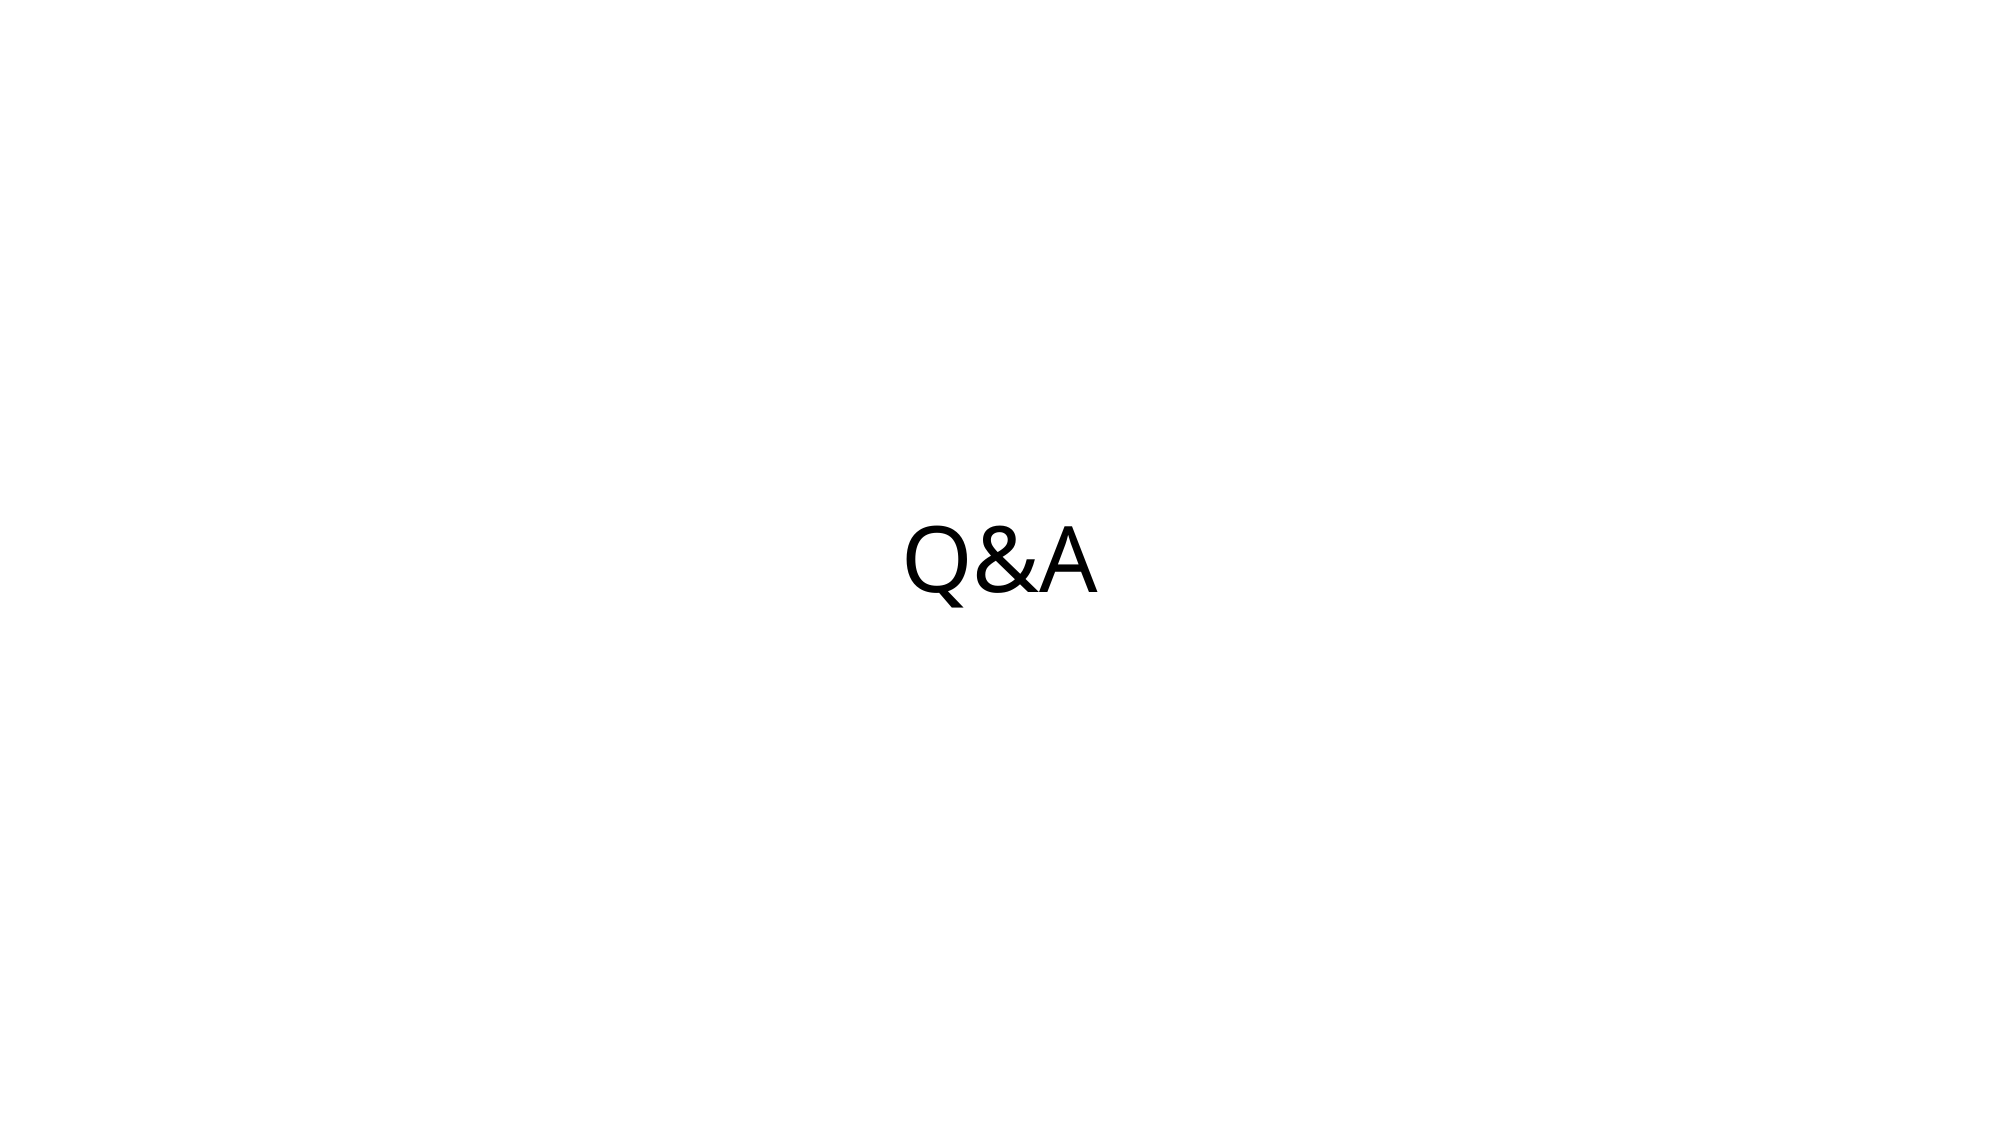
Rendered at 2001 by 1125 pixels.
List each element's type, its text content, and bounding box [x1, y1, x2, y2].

title Q&A [0, 0, 2000, 1125]
